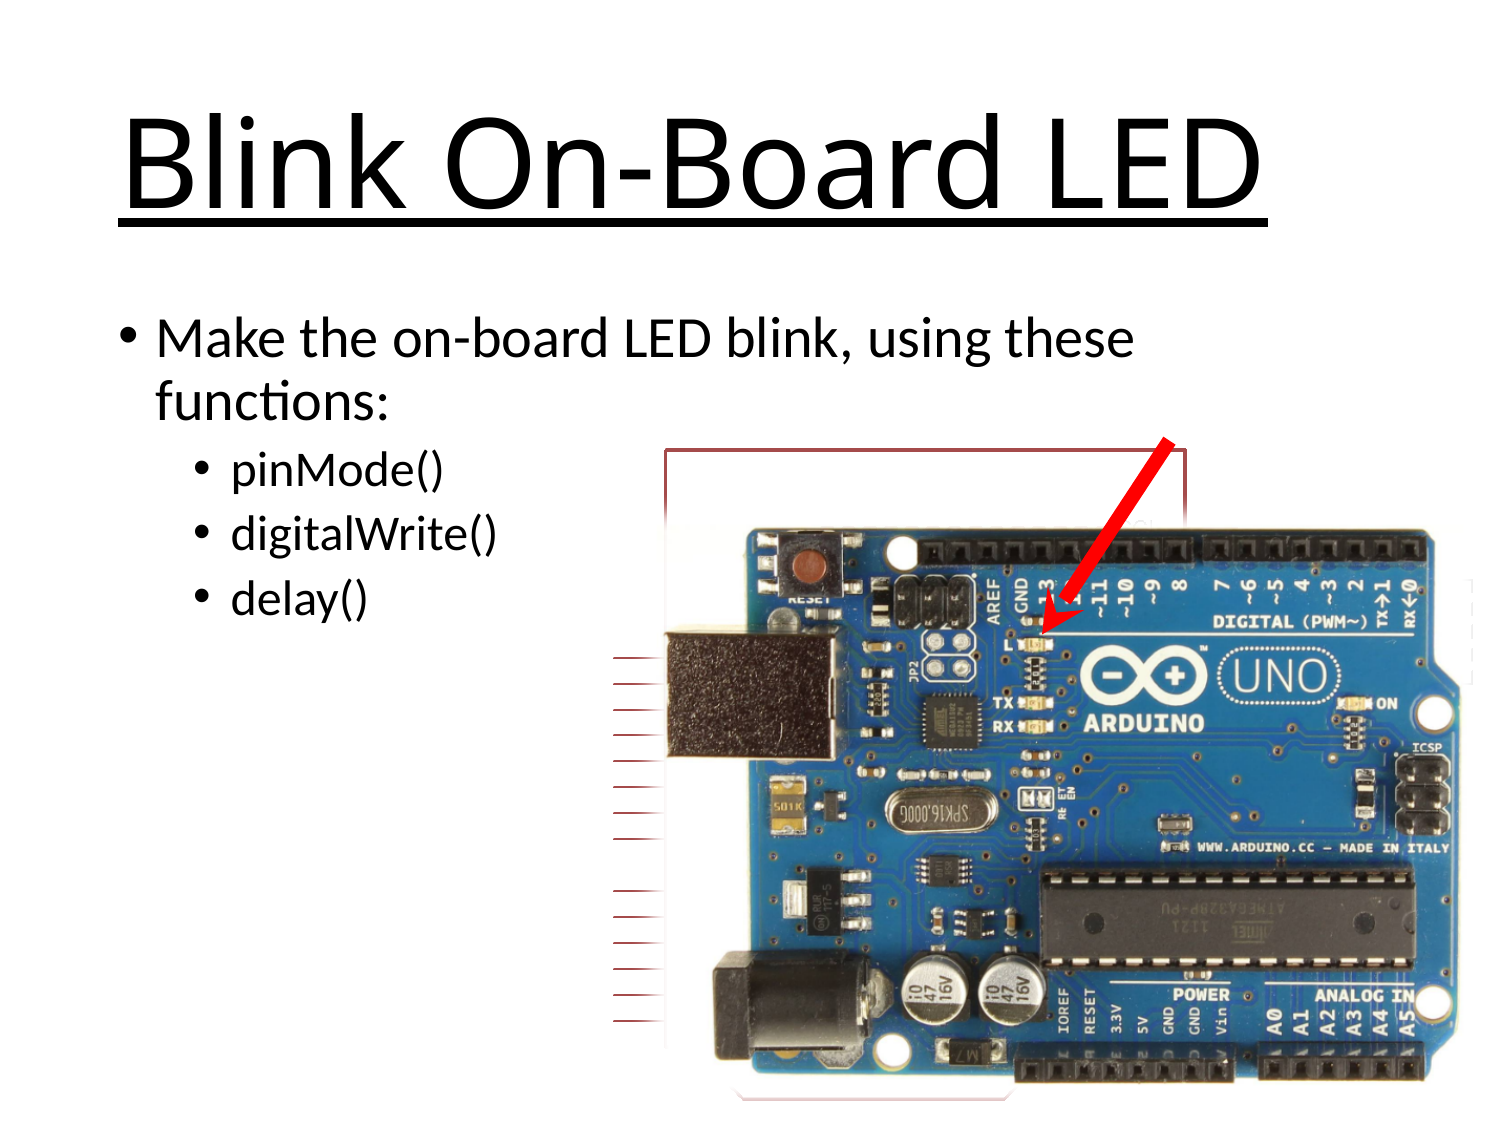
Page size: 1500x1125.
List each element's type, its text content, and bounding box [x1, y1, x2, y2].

title Blink On-Board LED [103, 59, 1397, 278]
picture [568, 447, 1500, 1125]
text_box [1041, 440, 1170, 635]
list Make the on-board LED blink, using these functions: pinMode() digitalWrite() delay() [103, 299, 1397, 1014]
